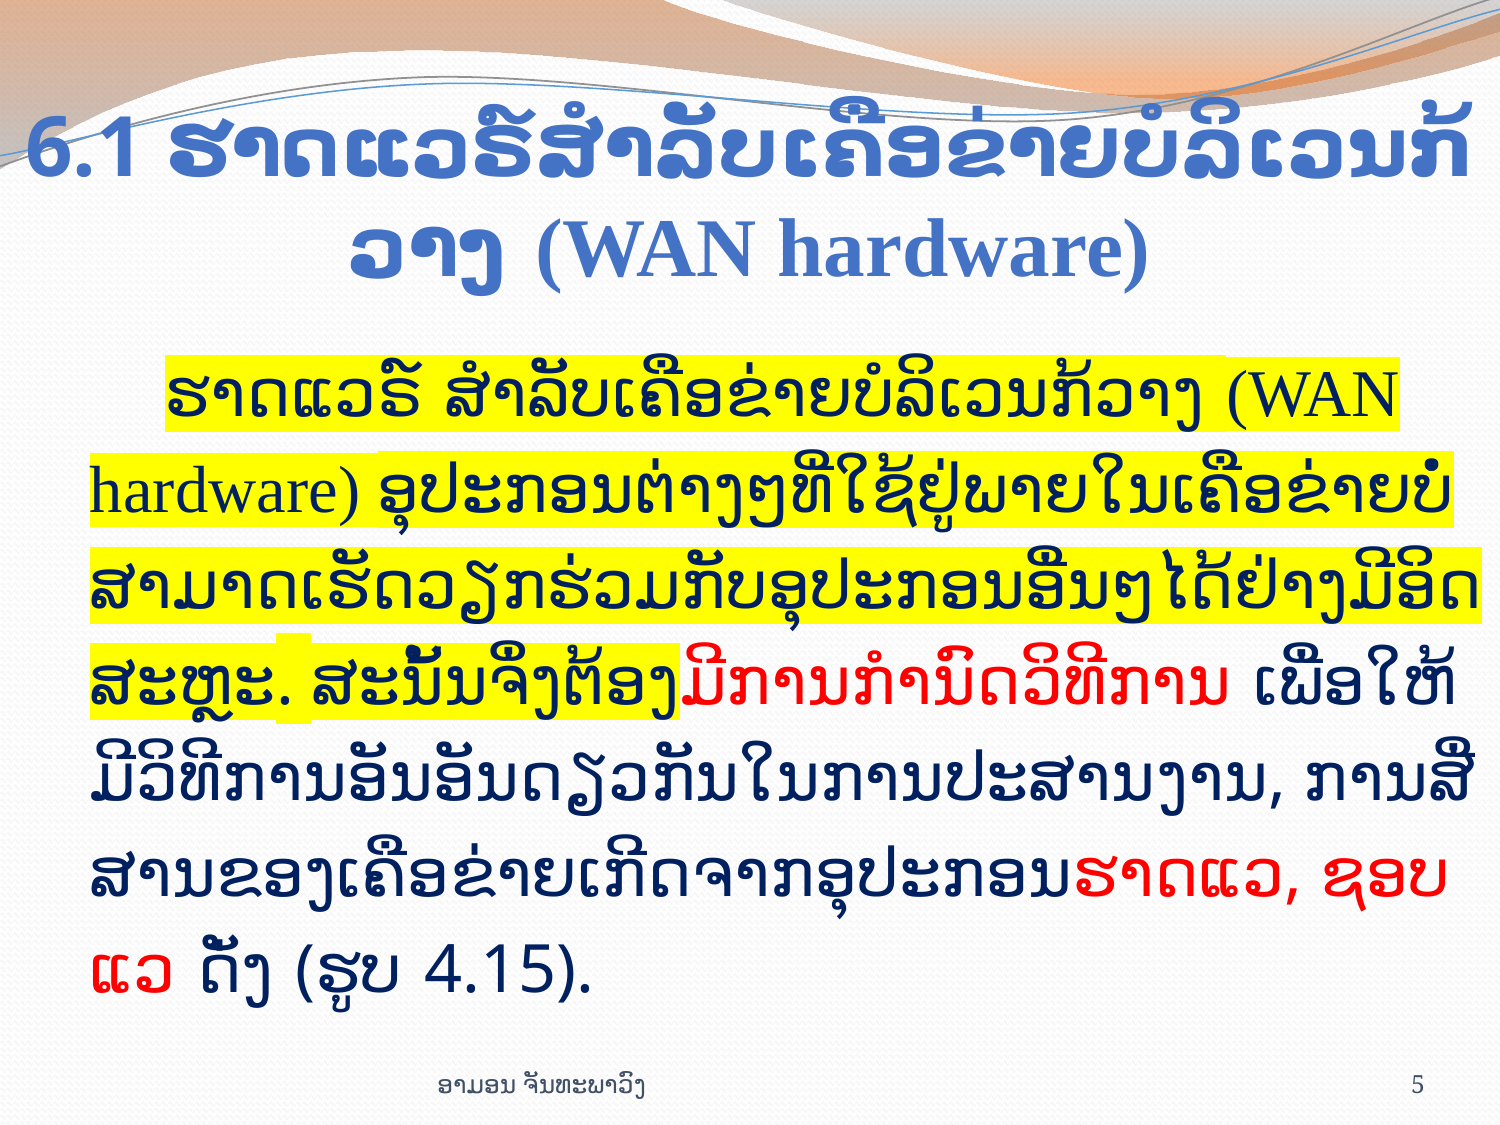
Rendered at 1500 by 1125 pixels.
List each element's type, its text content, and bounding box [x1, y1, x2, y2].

footer ອາມອນ ຈັນທະພາວົງ [437, 1042, 988, 1103]
list ຮາດ​ແວ​ຣ໌​ ສຳ​ລັບ​ເຄືອ​ຂ່າຍ​ບໍ​ລິ​ເວນ​ກ້​ວາງ (WAN hardware) ອຸ​ປະ​ກອນຕ່າງໆທີ່​ໃຊ້​ຢູ່​ພາຍ​ໃນ​ເຄືອ​ຂ່າຍ​ບໍ່​ສາ​ມາດເຮັດ​ວຽກ​ຮ່ວມ​ກັບອຸ​ປະ​ກອນອື່ນໆໄດ້​ຢ່າງ​ມີ​ອິດ​ສະ​ຫຼະ. ສະ​ນັ້ນ​ຈຶ່ງ​ຕ້ອງ​ມີ​ການ​ກຳ​ນົດ​ວິ​ທີ​ການ ເພື່ອໃຫ້​ມີ​ວິ​ທີ​ການ​ອັນ​ອັນດຽວ​ກັນໃນ​ການ​ປະ​ສານ​ງານ, ການ​ສື່​ສານ​ຂອງ​ເຄືອ​ຂ່າຍ​ເກີດ​ຈາກອຸ​ປະ​ກອນຮາດ​ແວ​​, ຊອບ ແວ​ ດັ່ງ (ຮູບ 4.15). [75, 326, 1500, 1125]
slide_number 5 [1299, 1042, 1425, 1103]
text_box 6.1 ຮາດ​ແວ​ຣ໌​ສຳ​ລັບ​ເຄືອ​ຂ່າຍ​ບໍ​ລິ​ເວນ​ກ້​ວາງ (WAN hardware) [0, 46, 1500, 293]
